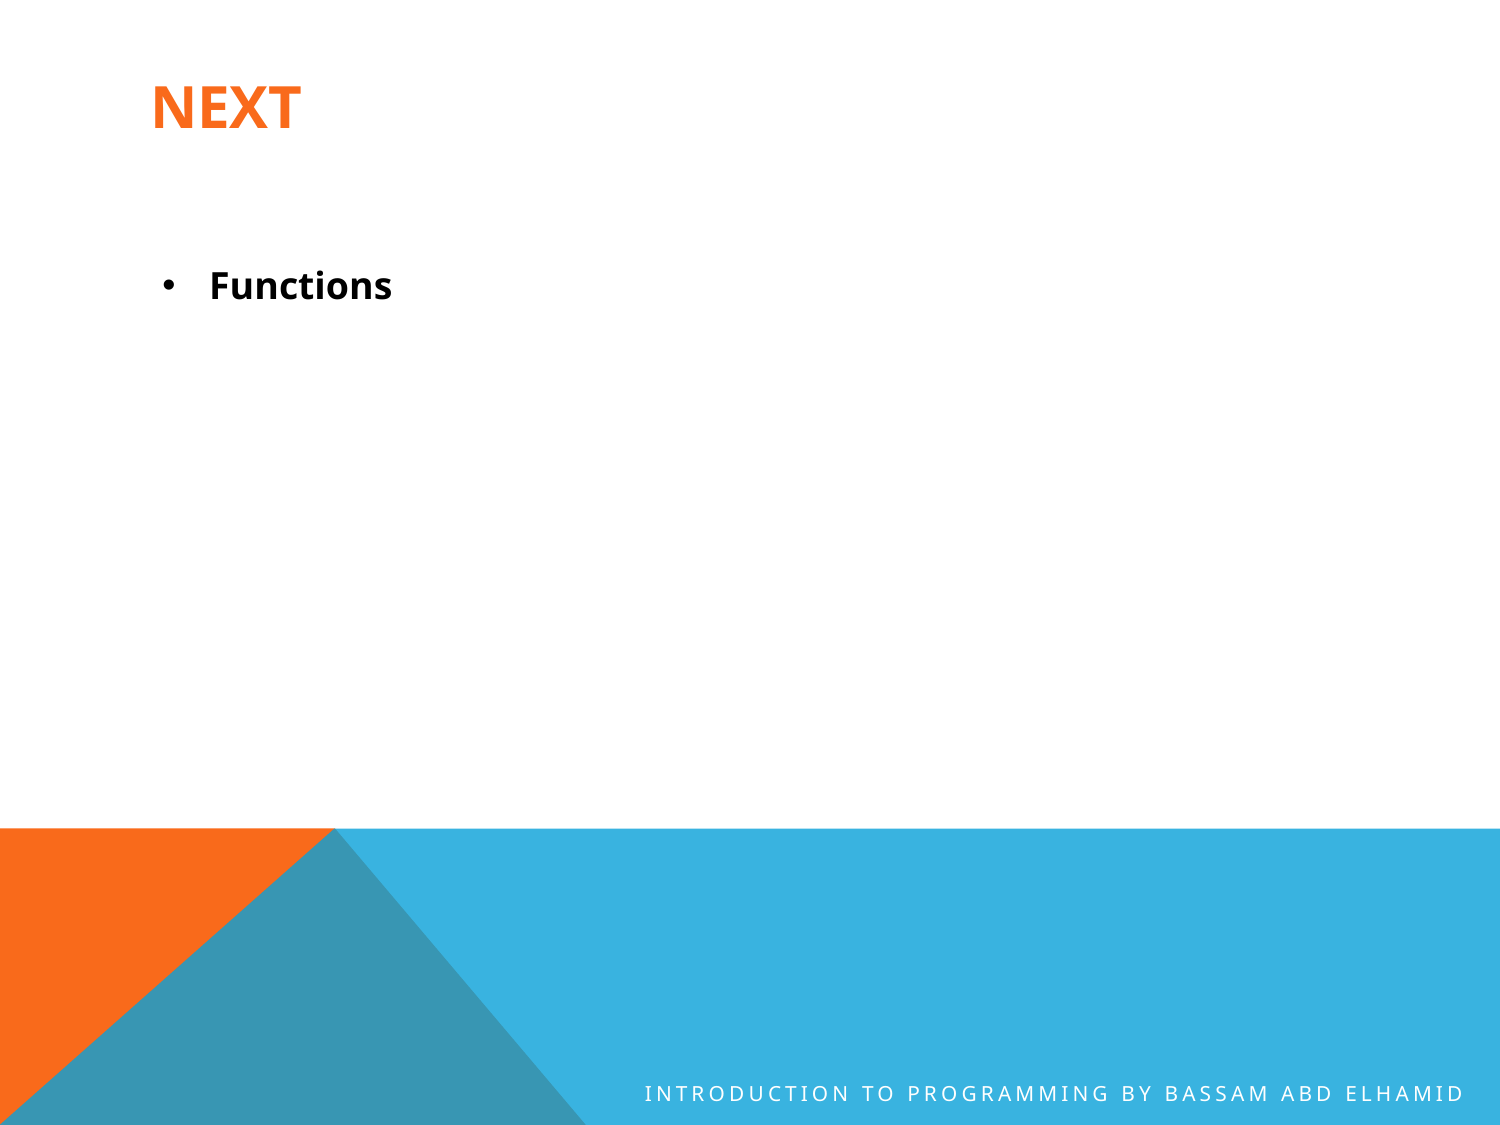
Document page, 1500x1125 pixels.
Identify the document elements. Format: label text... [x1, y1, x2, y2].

text_box Functions [147, 231, 1365, 314]
title Next [135, 60, 1369, 150]
footer Introduction to Programming By Bassam Abd Elhamid [608, 1068, 1479, 1120]
